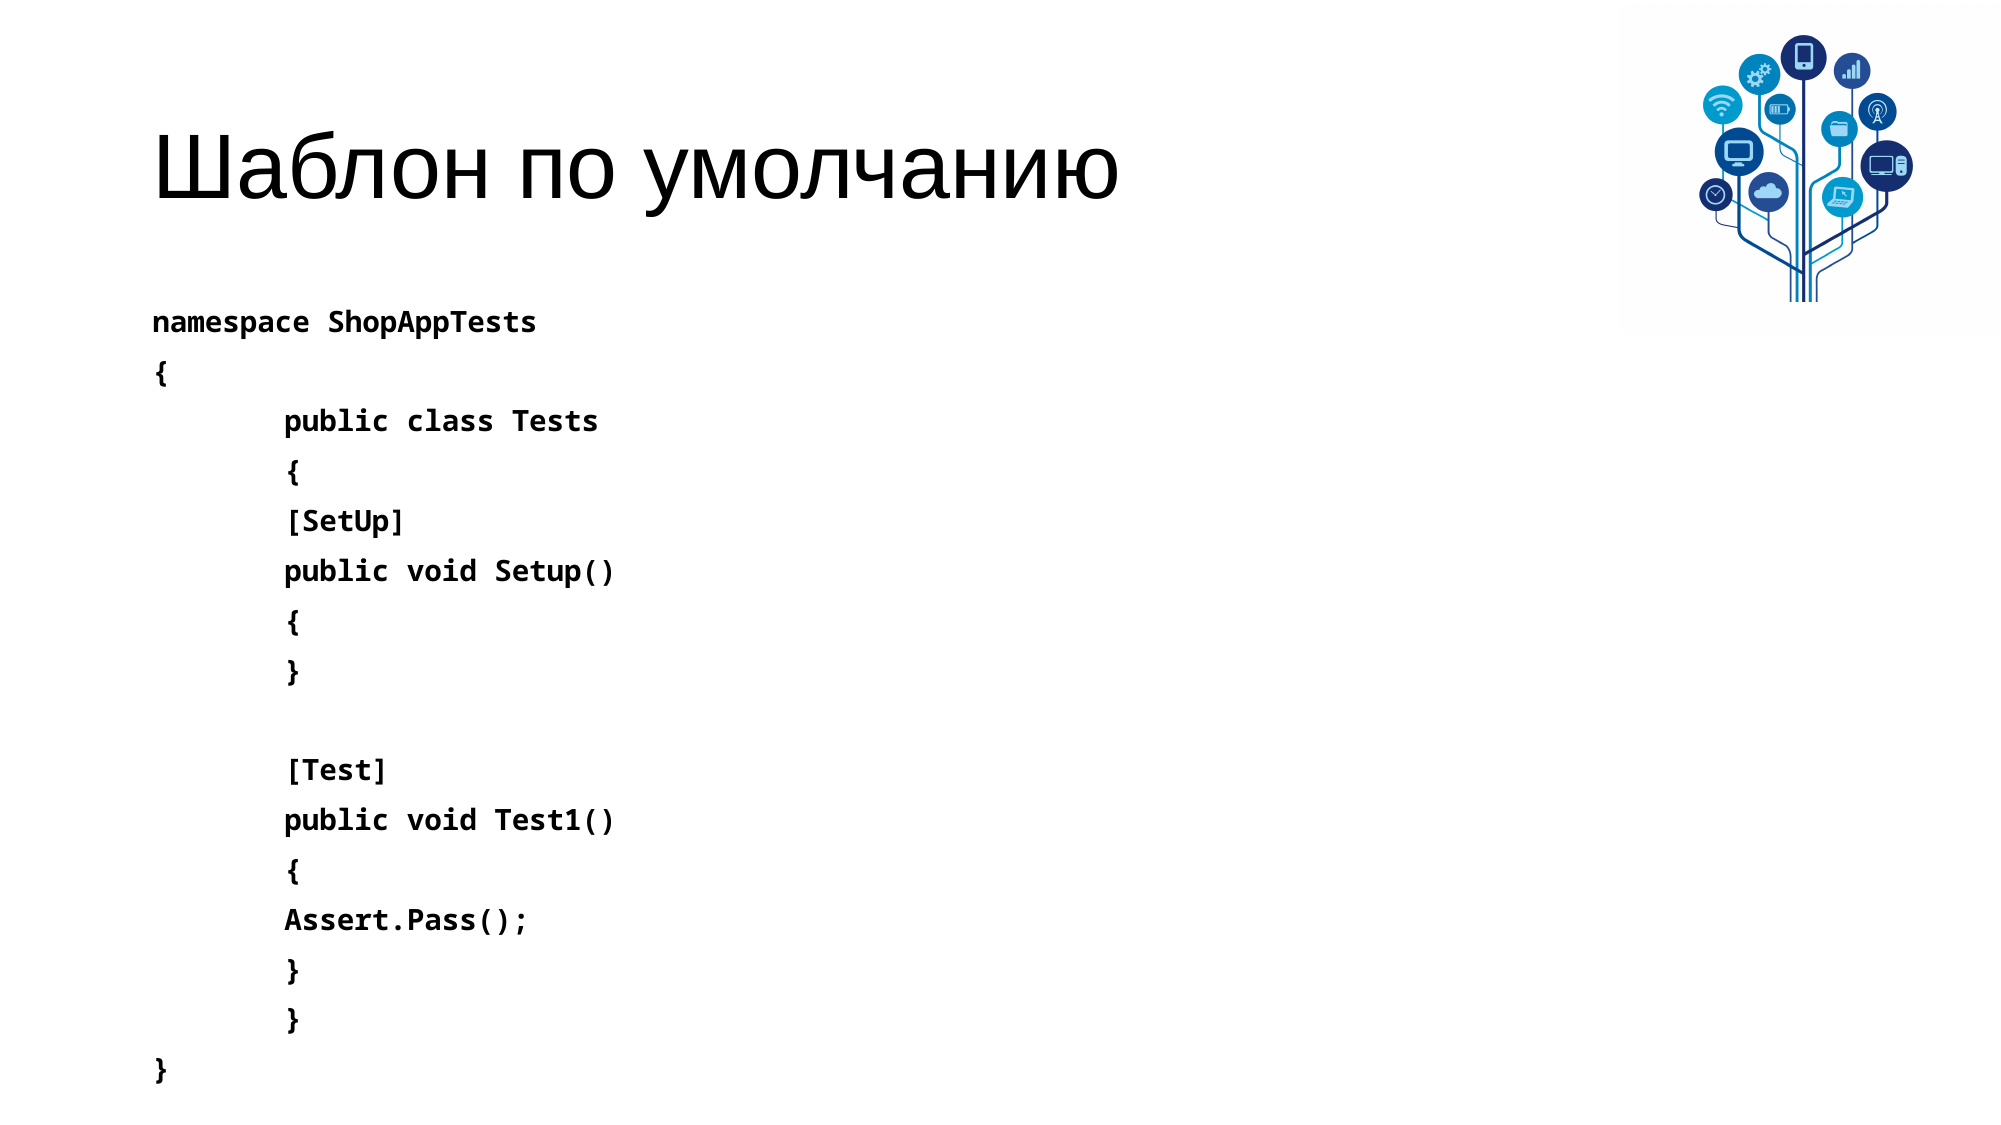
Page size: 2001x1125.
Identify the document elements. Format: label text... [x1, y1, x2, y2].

title Шаблон по умолчанию [137, 59, 1692, 278]
picture [1618, 3, 2000, 334]
list namespace ShopAppTests { public class Tests { [SetUp] public void Setup() { } [Test] public void Test1() { Assert.Pass(); } } } [137, 299, 1863, 1103]
